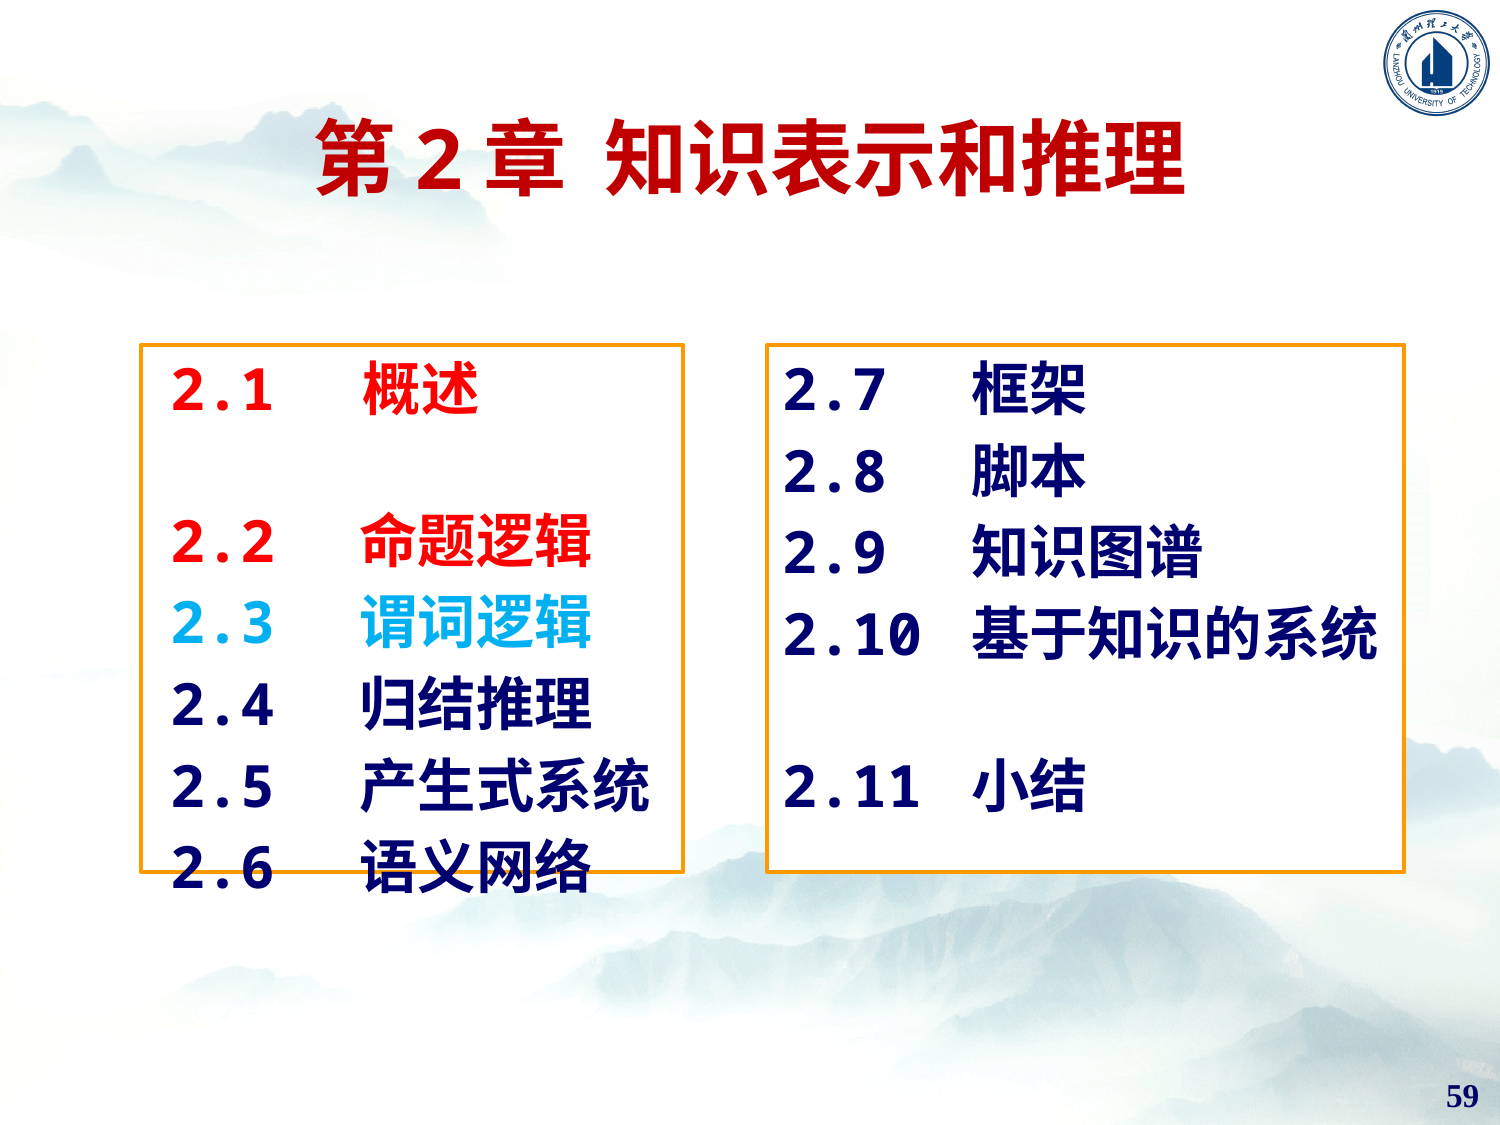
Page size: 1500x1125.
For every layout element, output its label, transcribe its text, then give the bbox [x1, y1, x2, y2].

text_box 2.7 框架 2.8 脚本 2.9 知识图谱 2.10 基于知识的系统 2.11 小结 [765, 343, 1406, 874]
slide_number 59 [1181, 1066, 1495, 1125]
list 2.1 概述 2.2 命题逻辑 2.3 谓词逻辑 2.4 归结推理 2.5 产生式系统 2.6 语义网络 [139, 343, 685, 874]
picture [0, 0, 1500, 1125]
title 第2章 知识表示和推理 [112, 62, 1388, 250]
